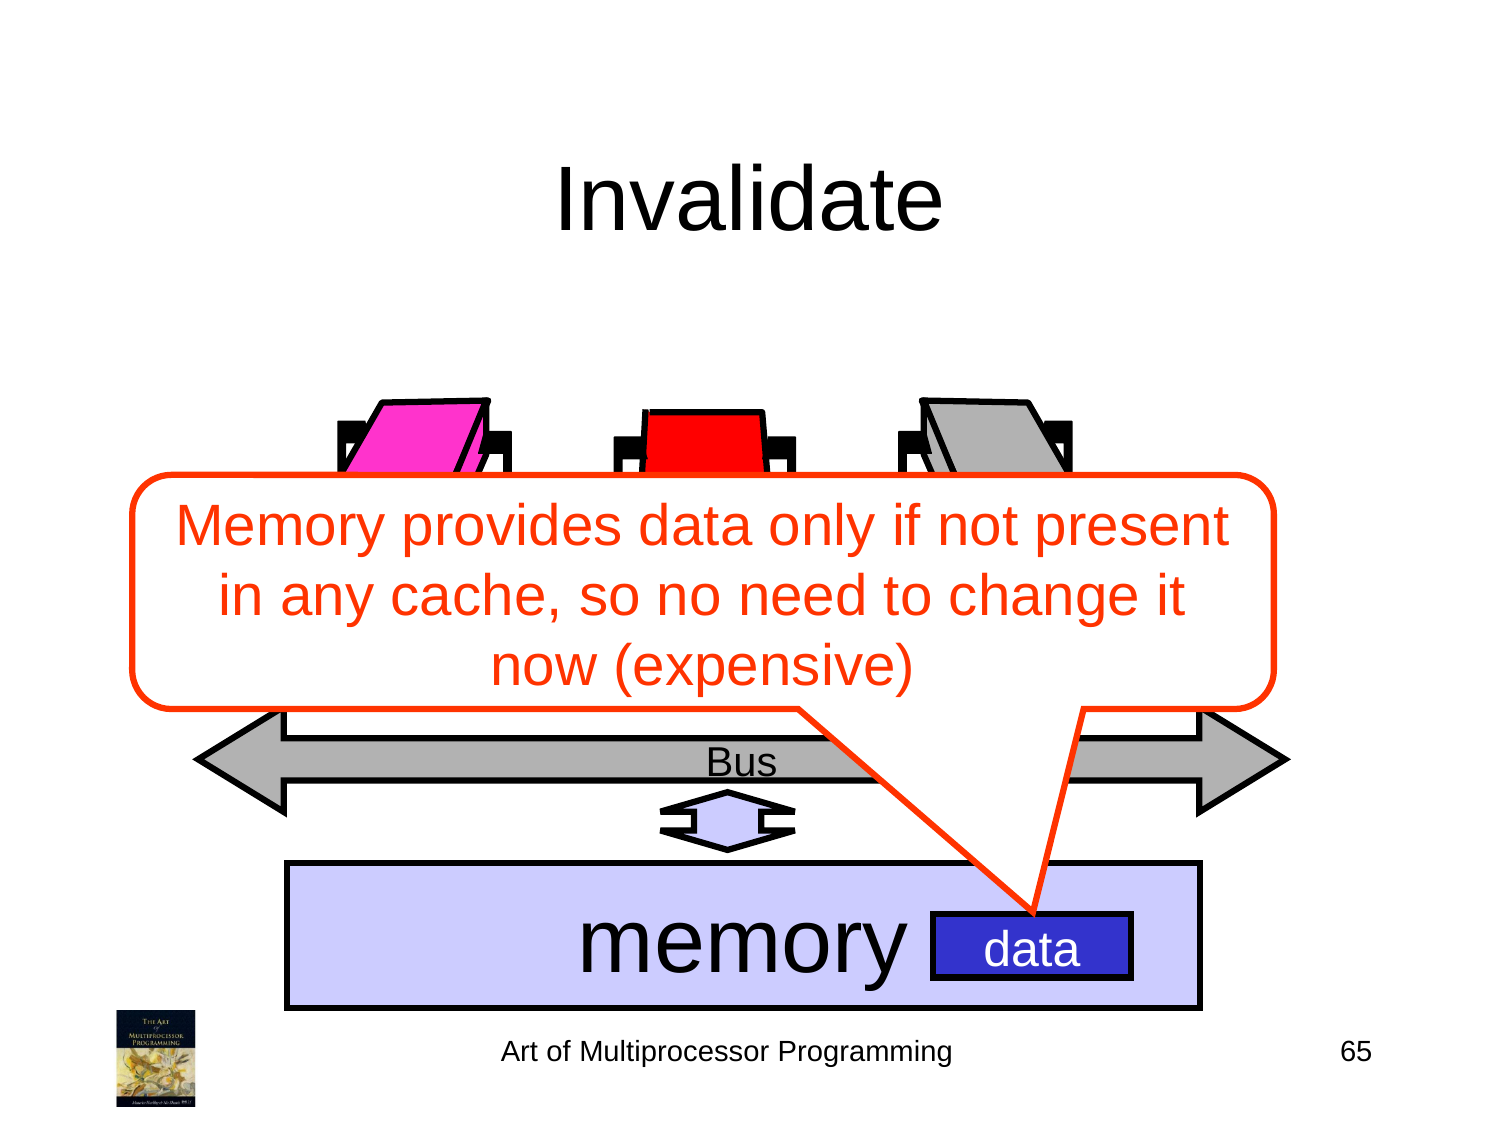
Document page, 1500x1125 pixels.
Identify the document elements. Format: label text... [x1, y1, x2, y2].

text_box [898, 400, 1123, 612]
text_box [288, 400, 512, 612]
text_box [611, 409, 798, 603]
text_box memory [286, 863, 1200, 1008]
footer Art of Multiprocessor Programming [433, 1024, 1022, 1101]
text_box [660, 792, 795, 850]
text_box Bus [1066, 710, 1286, 812]
text_box data [933, 914, 1131, 978]
slide_number 65 [1074, 1024, 1388, 1101]
text_box Bus [198, 710, 880, 812]
picture [107, 1010, 204, 1107]
title Invalidate [112, 99, 1388, 288]
text_box Memory provides data only if not present in any cache, so no need to change it now (expensive) [132, 474, 1274, 913]
